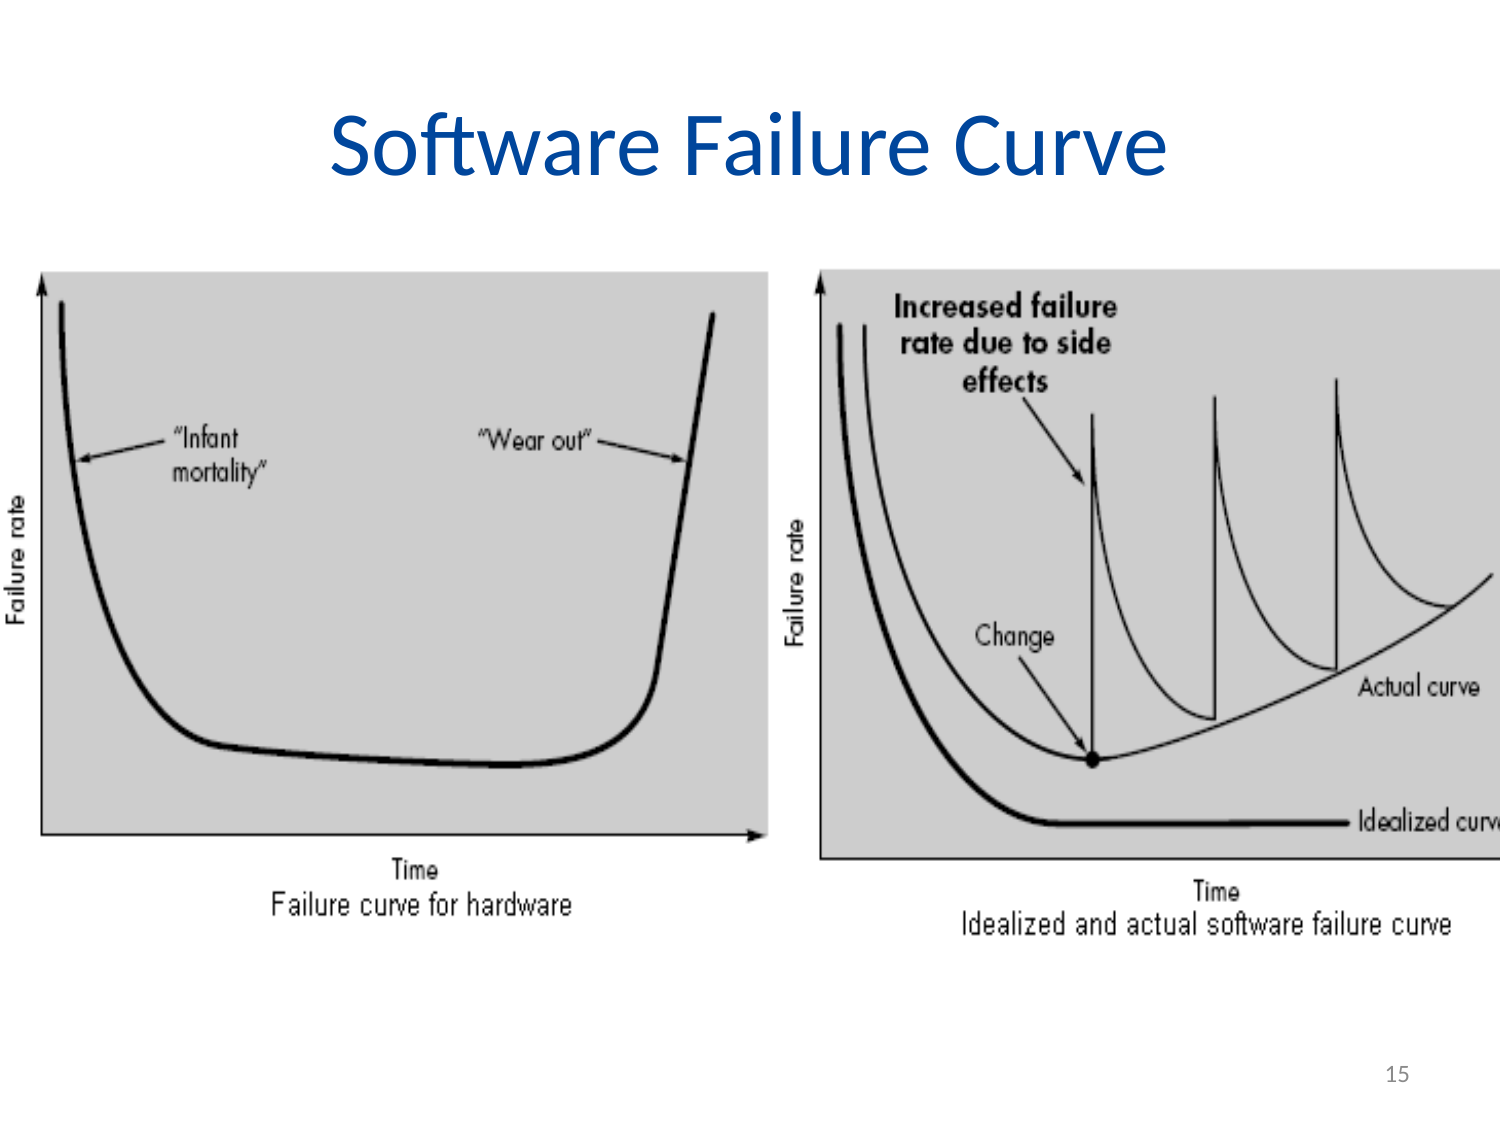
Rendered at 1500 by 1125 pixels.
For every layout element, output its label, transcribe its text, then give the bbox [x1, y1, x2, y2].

slide_number 15 [1074, 1042, 1425, 1103]
picture [0, 257, 1500, 951]
title Software Failure Curve [75, 45, 1425, 233]
